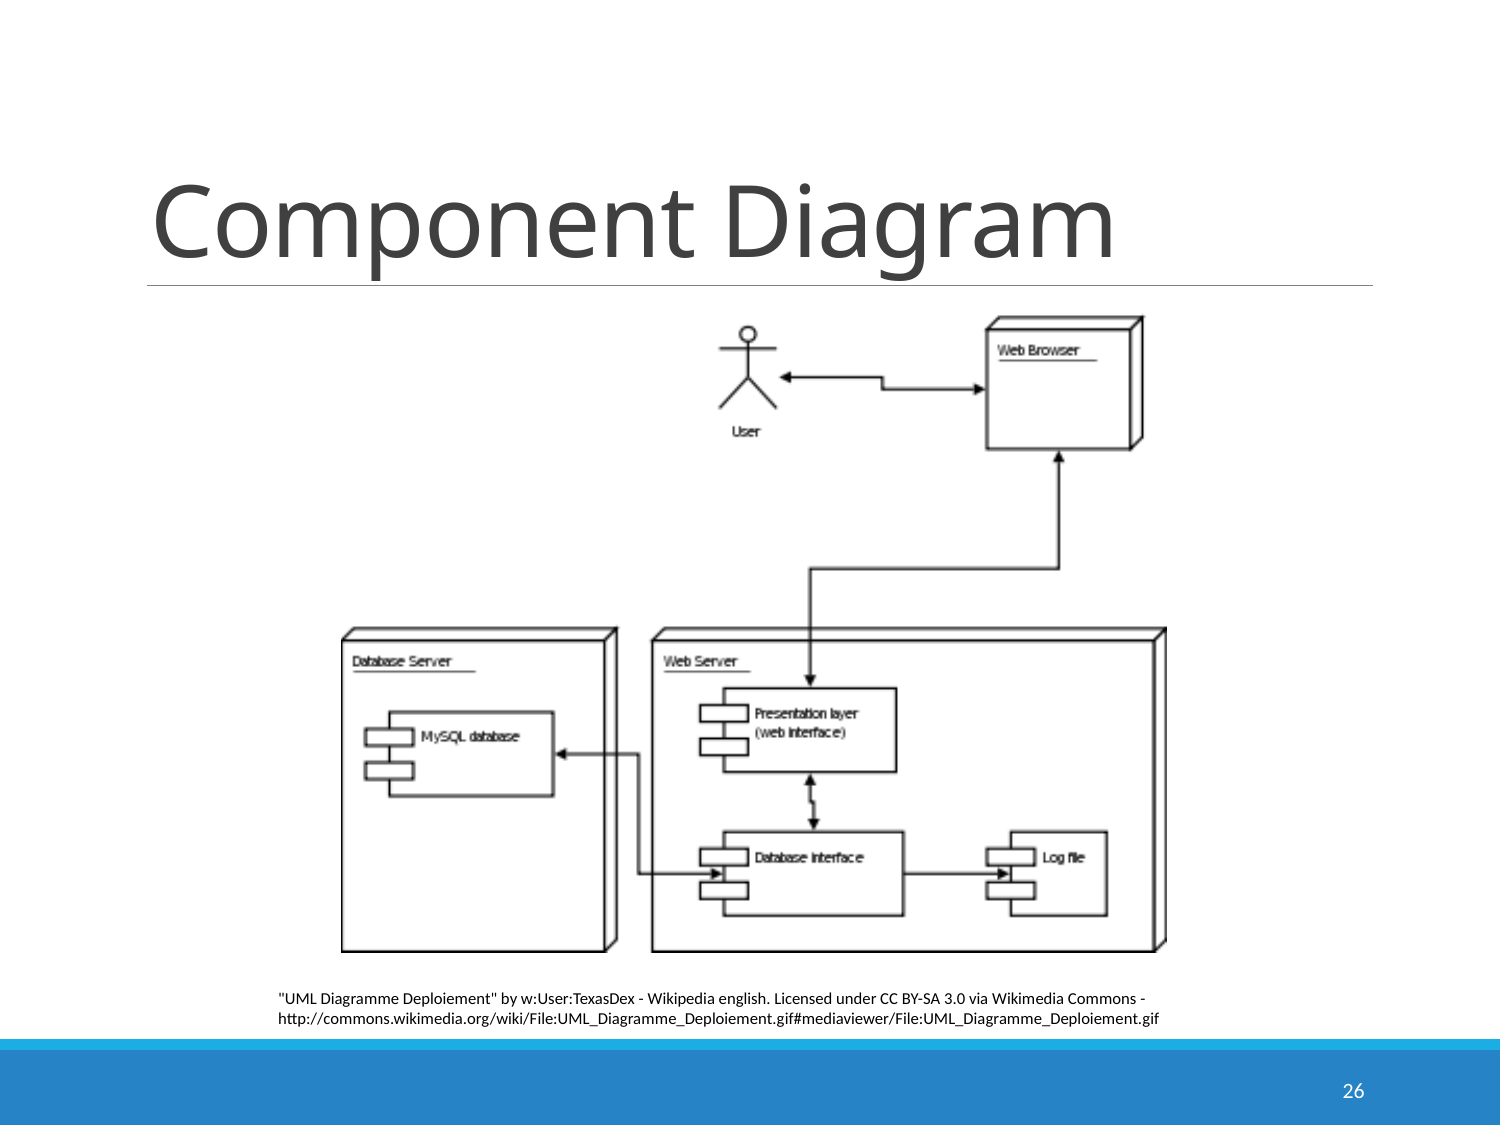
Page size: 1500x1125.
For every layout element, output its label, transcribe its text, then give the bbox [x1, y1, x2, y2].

title Component Diagram [135, 47, 1373, 285]
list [340, 312, 1167, 953]
text_box "UML Diagramme Deploiement" by w:User:TexasDex - Wikipedia english. Licensed under CC BY-SA 3.0 via Wikimedia Commons - http://commons.wikimedia.org/wiki/File:UML_Diagramme_Deploiement.gif#mediaviewer/File:UML_Diagramme_Deploiement.gif [263, 980, 1345, 1036]
slide_number 26 [1218, 1059, 1380, 1120]
